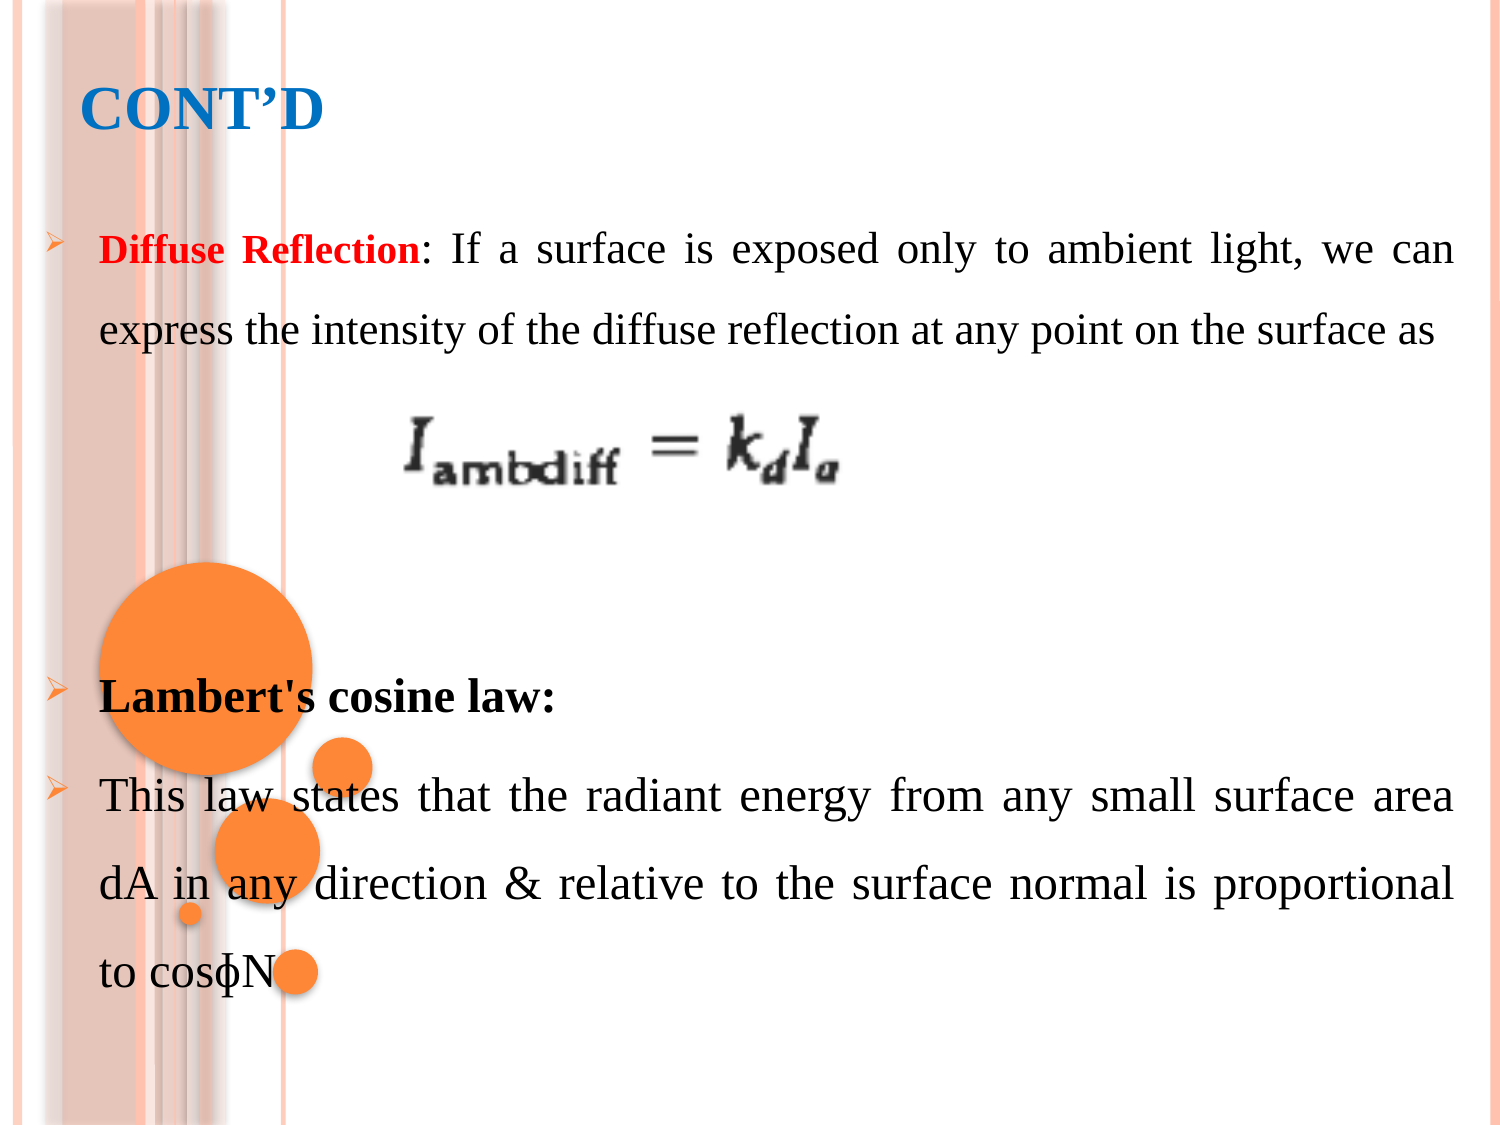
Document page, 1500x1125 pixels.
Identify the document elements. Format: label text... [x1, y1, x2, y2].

title Cont’d [64, 54, 1447, 149]
picture [352, 361, 883, 559]
subtitle Diffuse Reflection: If a surface is exposed only to ambient light, we can express the intensity of the diffuse reflection at any point on the surface as Lambert's cosine law: This law states that the radiant energy from any small surface area dA in any direction & relative to the surface normal is proportional to cosɸN [29, 184, 1471, 1035]
